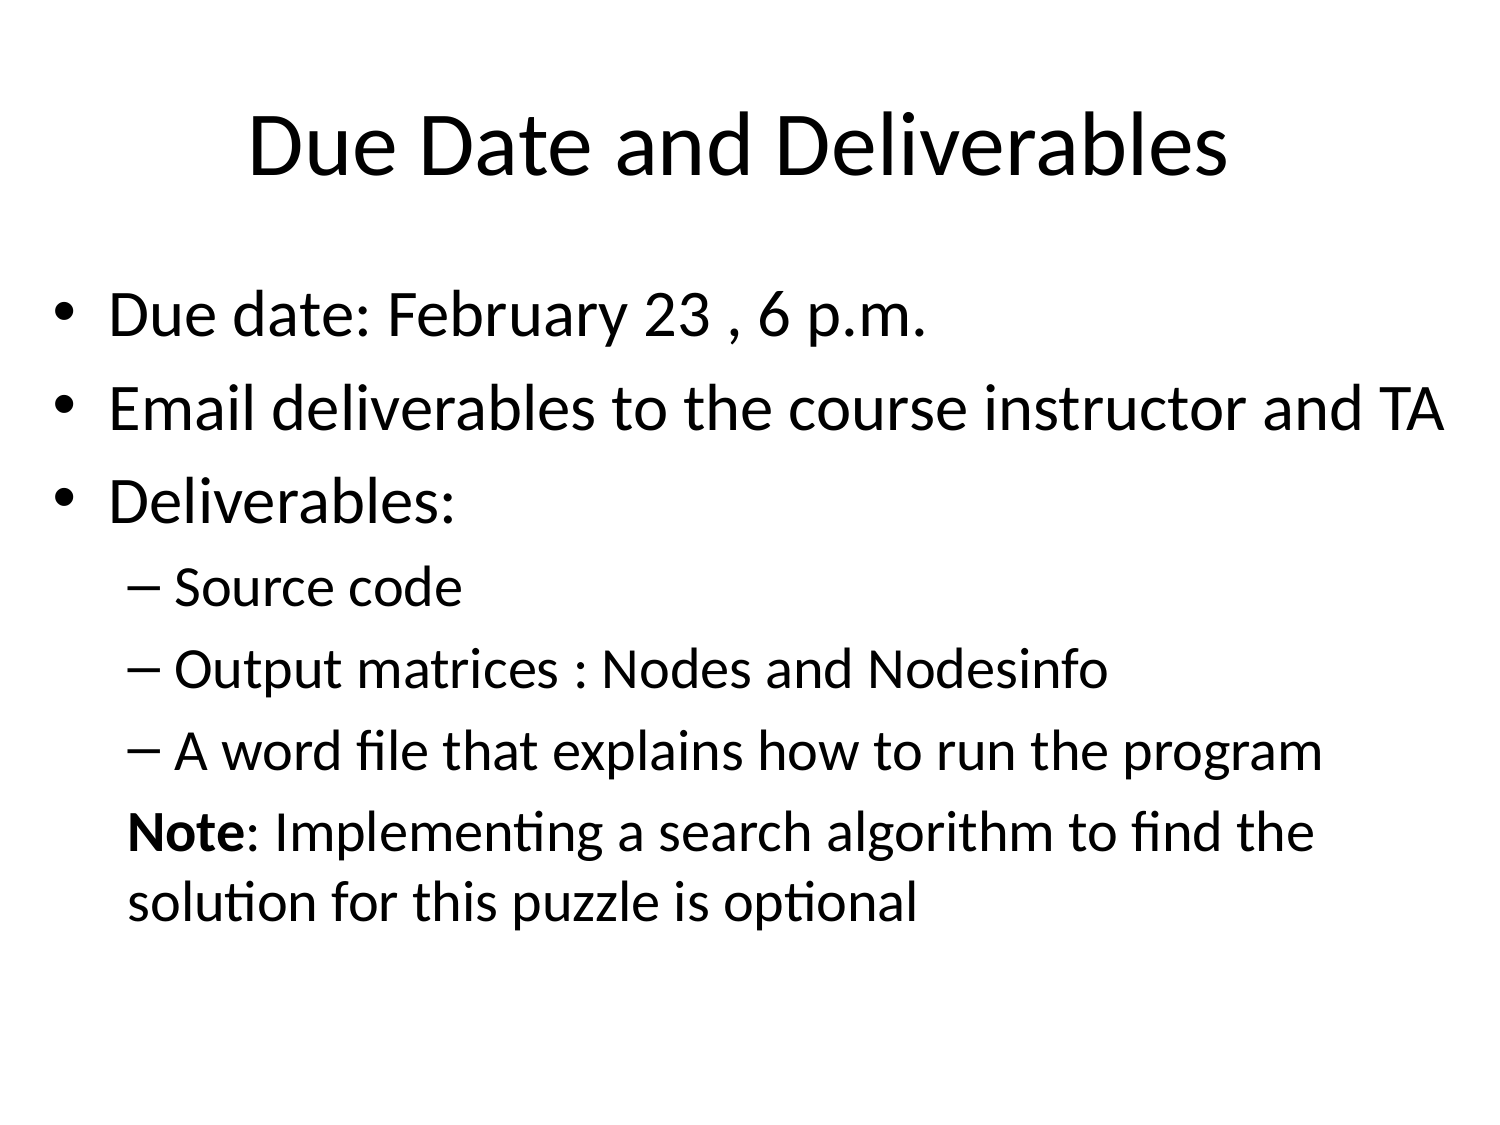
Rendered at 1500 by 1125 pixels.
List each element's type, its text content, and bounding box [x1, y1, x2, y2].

title Due Date and Deliverables [75, 45, 1425, 233]
list Due date: February 23 , 6 p.m. Email deliverables to the course instructor and TA Deliverables: Source code Output matrices : Nodes and Nodesinfo A word file that explains how to run the program Note: Implementing a search algorithm to find the solution for this puzzle is optional [37, 262, 1475, 1005]
